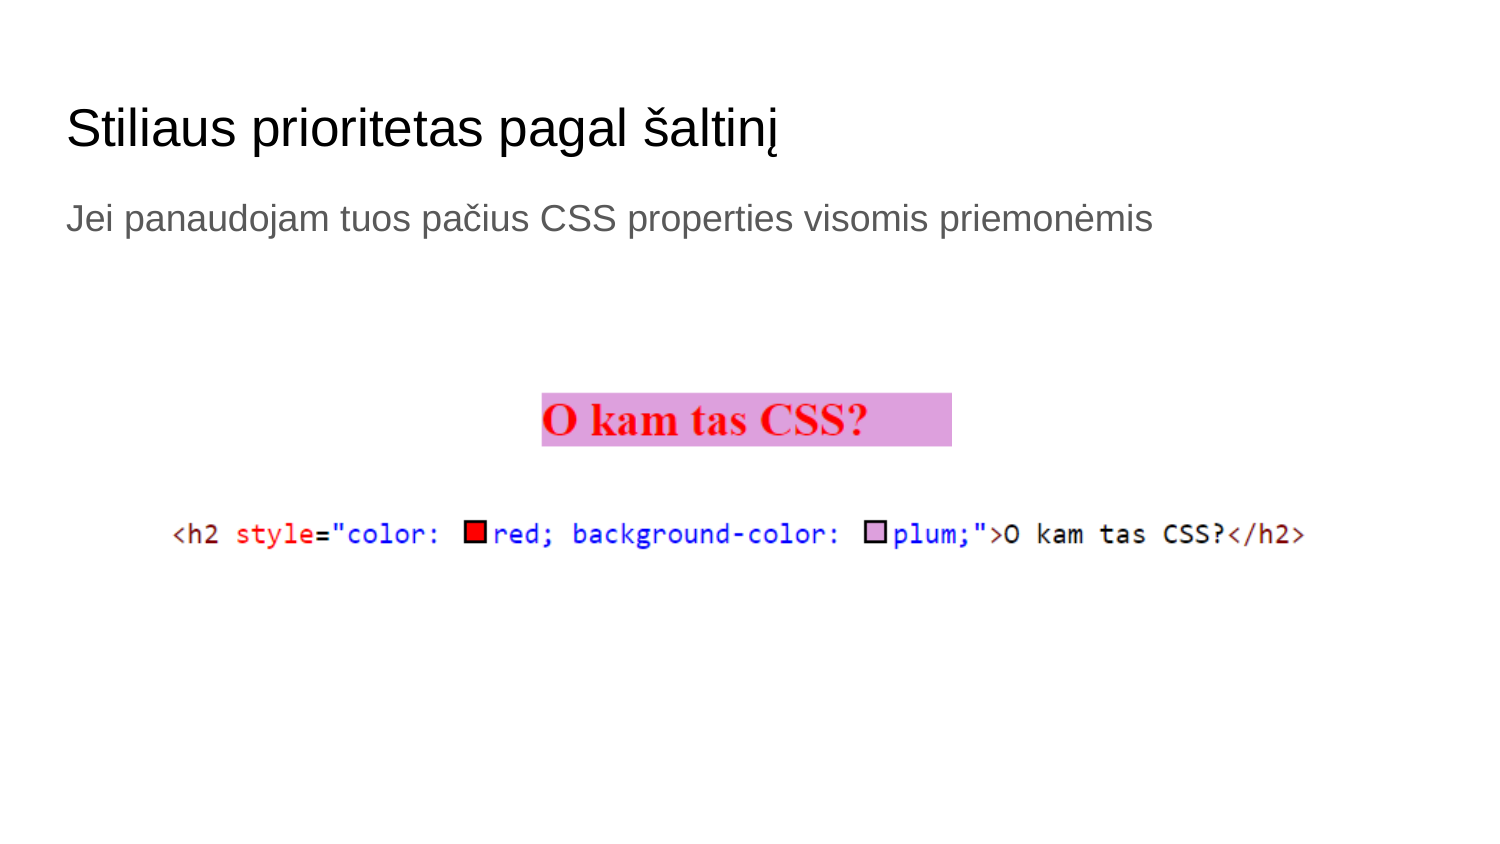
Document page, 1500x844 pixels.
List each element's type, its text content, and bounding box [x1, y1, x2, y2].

title Stiliaus prioritetas pagal šaltinį [51, 78, 1449, 172]
picture [527, 379, 952, 465]
picture [163, 516, 1317, 556]
list Jei panaudojam tuos pačius CSS properties visomis priemonėmis [51, 172, 1449, 784]
